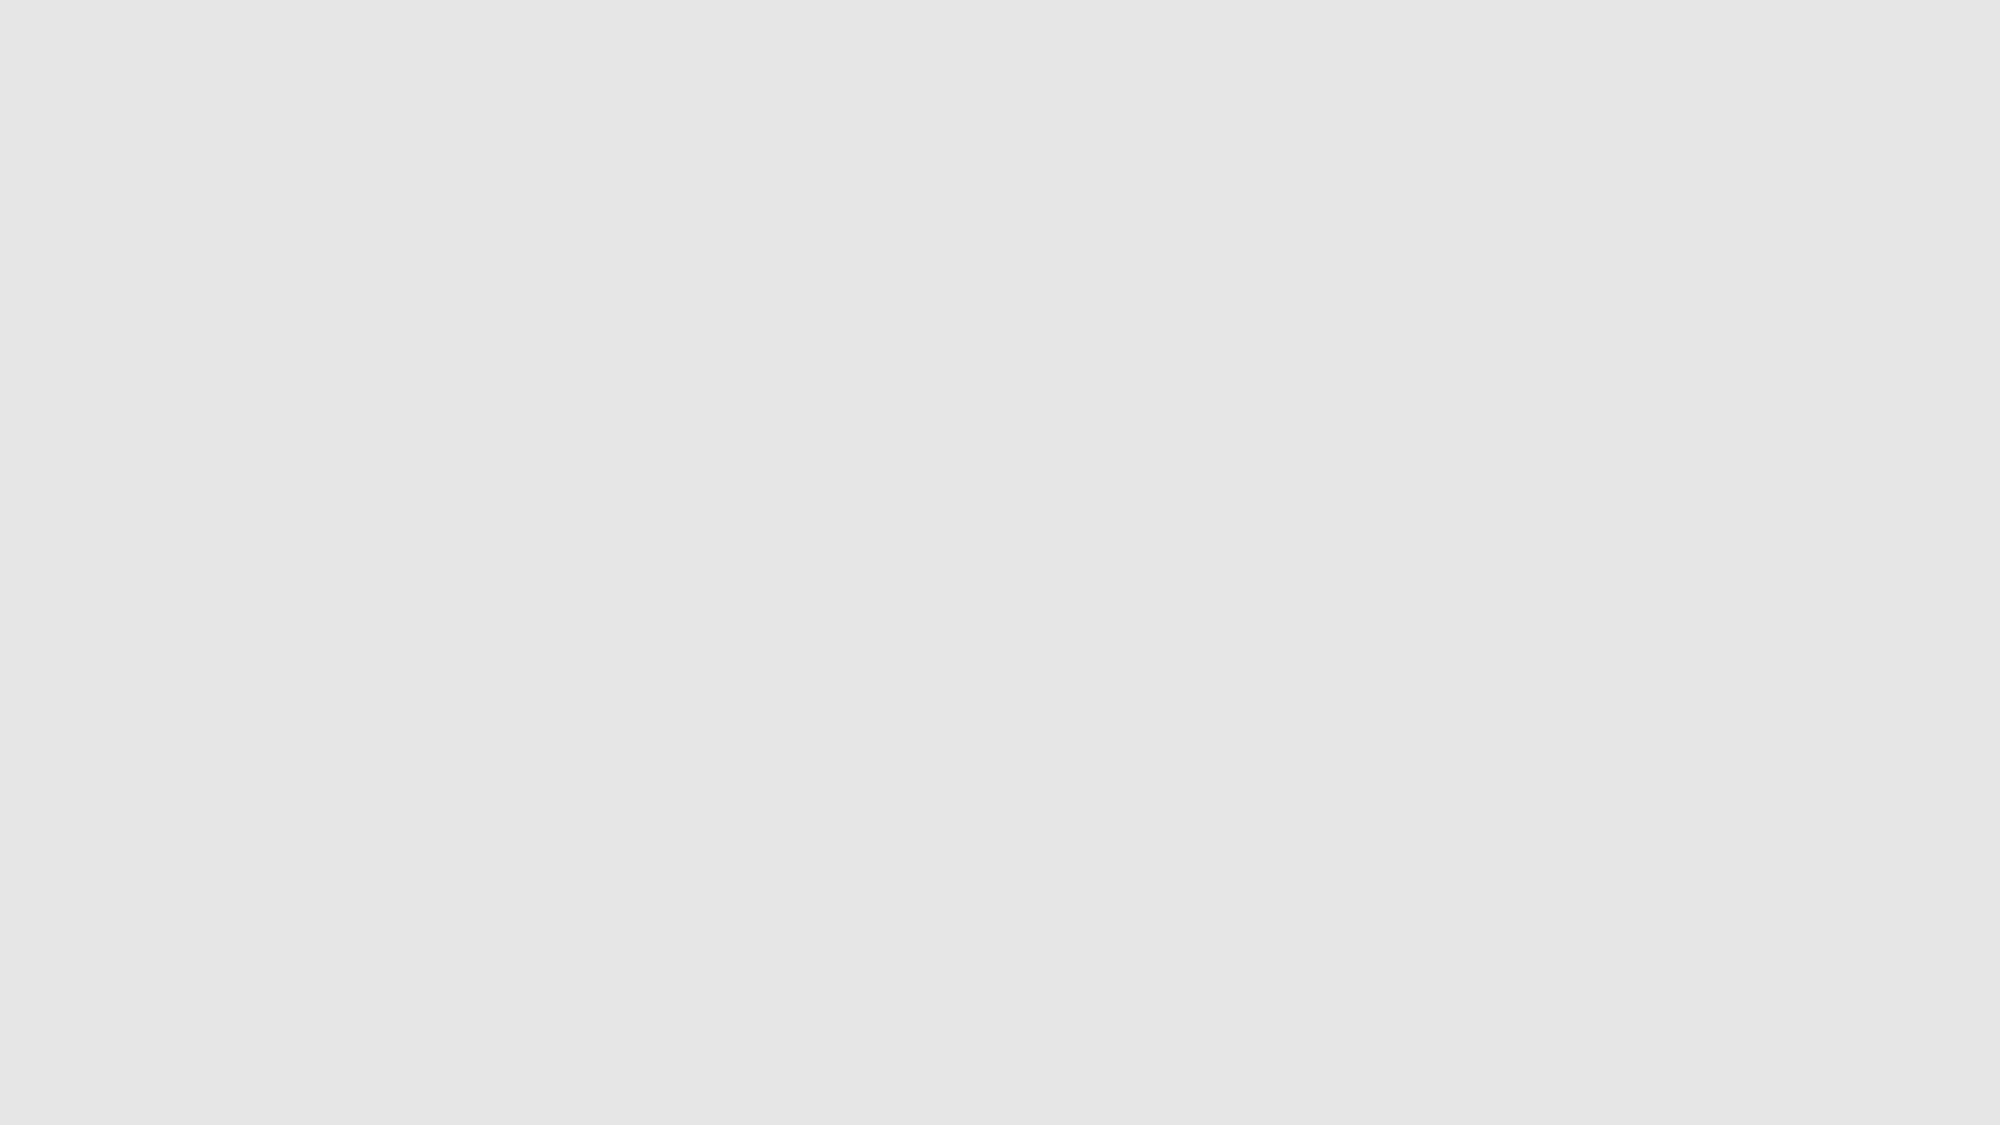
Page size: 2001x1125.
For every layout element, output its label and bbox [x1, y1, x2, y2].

text_box [0, 0, 2000, 1125]
